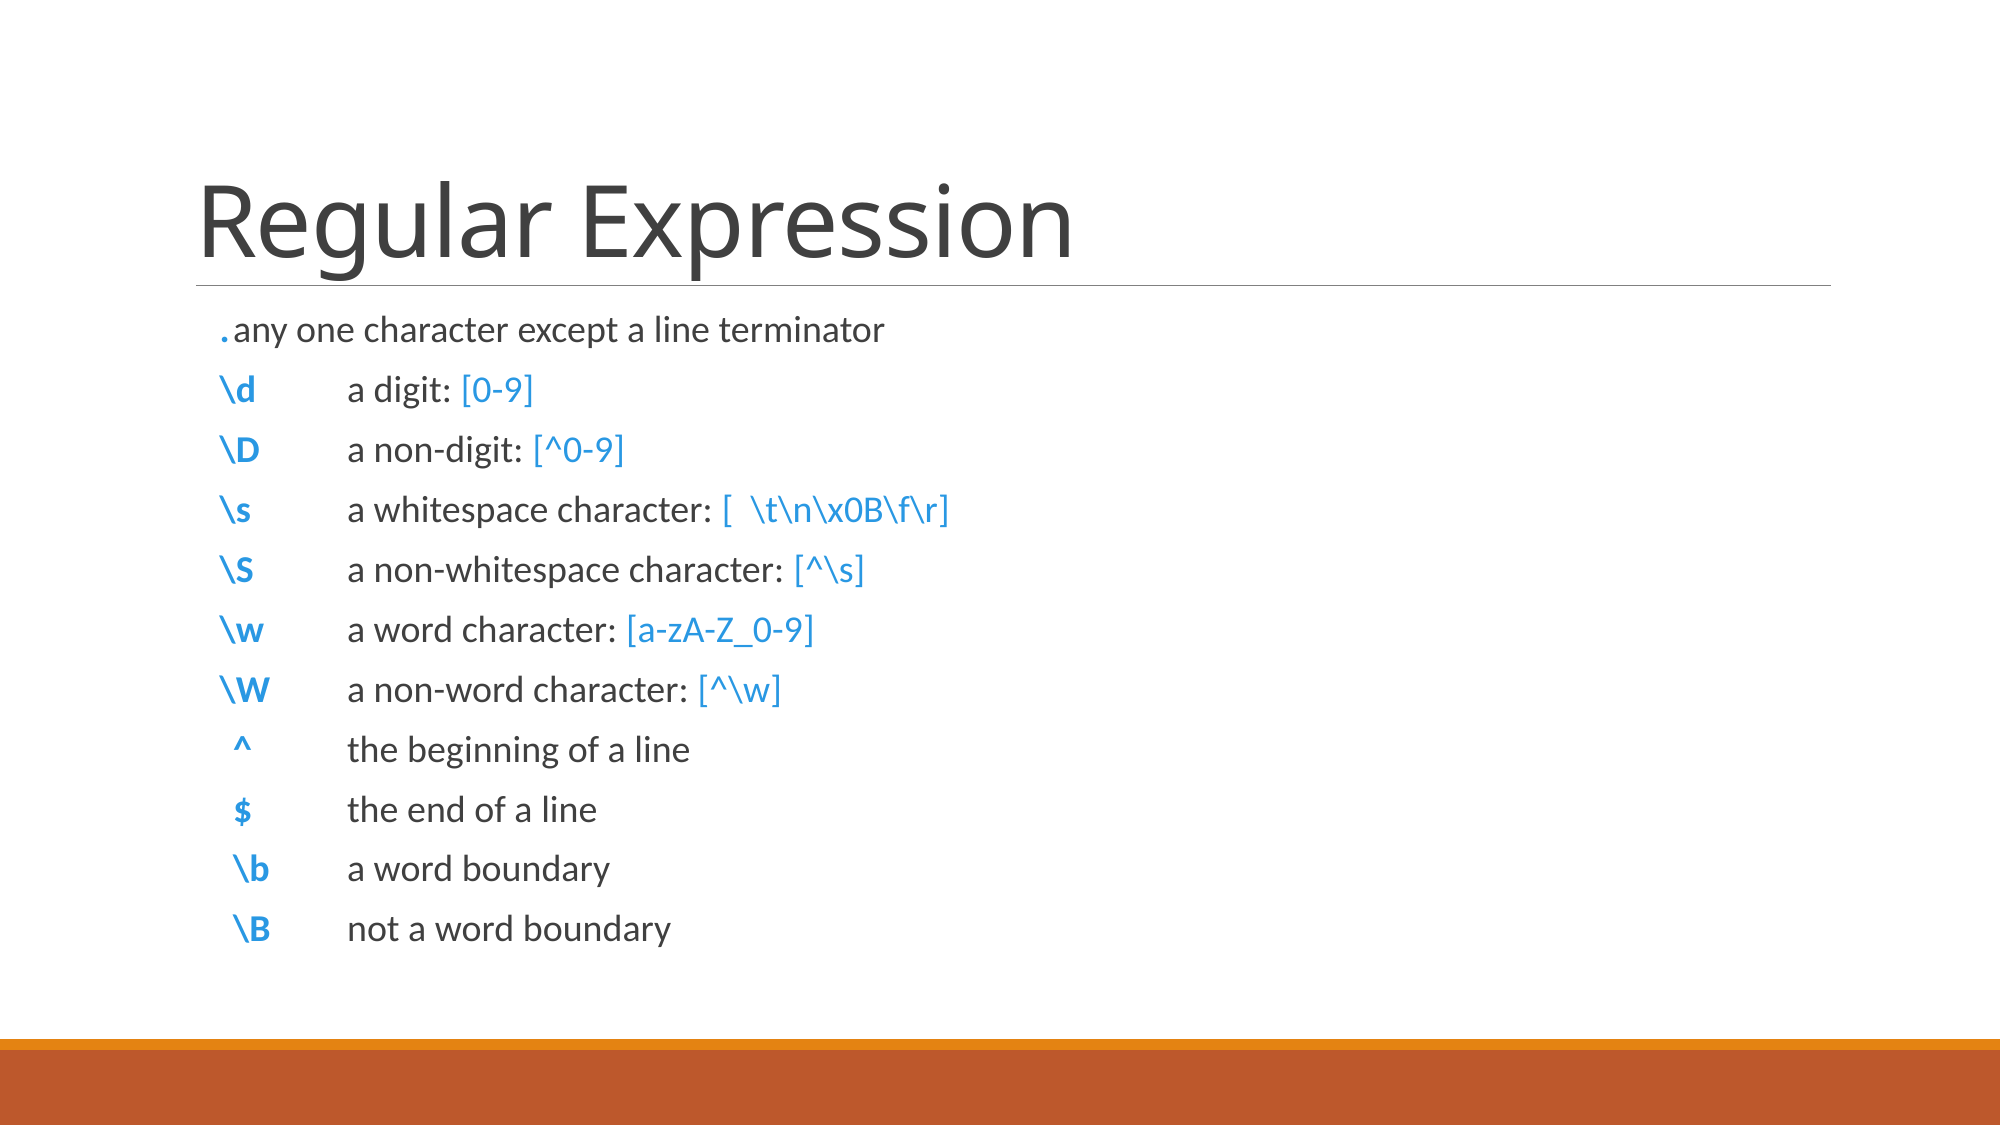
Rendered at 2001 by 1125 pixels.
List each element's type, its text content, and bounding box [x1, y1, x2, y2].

list . any one character except a line terminator \d a digit: [0-9] \D a non-digit: [^0-9] \s a whitespace character: [ \t\n\x0B\f\r] \S a non-whitespace character: [^\s] \w a word character: [a-zA-Z_0-9] \W a non-word character: [^\w] ^ the beginning of a line $ the end of a line \b a word boundary \B not a word boundary [180, 302, 1830, 963]
title Regular Expression [180, 47, 1830, 285]
